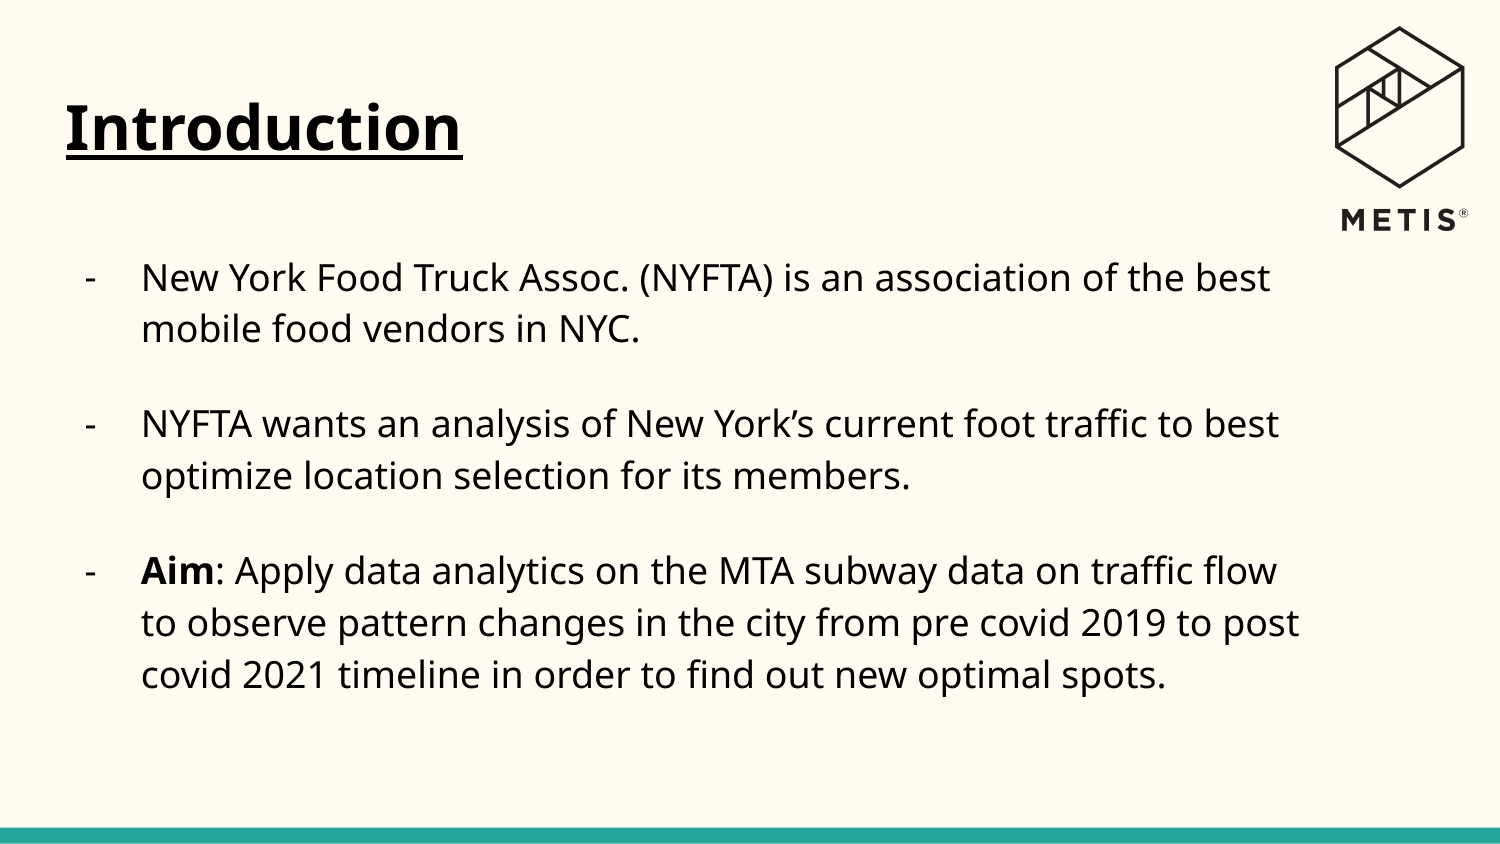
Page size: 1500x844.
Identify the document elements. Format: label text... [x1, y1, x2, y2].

text_box Introduction [51, 72, 1449, 174]
picture [1335, 26, 1468, 231]
text_box New York Food Truck Assoc. (NYFTA) is an association of the best mobile food vendors in NYC. [51, 231, 1329, 357]
text_box NYFTA wants an analysis of New York’s current foot traffic to best optimize location selection for its members. [51, 378, 1329, 504]
text_box Aim: Apply data analytics on the MTA subway data on traffic flow to observe pattern changes in the city from pre covid 2019 to post covid 2021 timeline in order to find out new optimal spots. [51, 525, 1329, 651]
